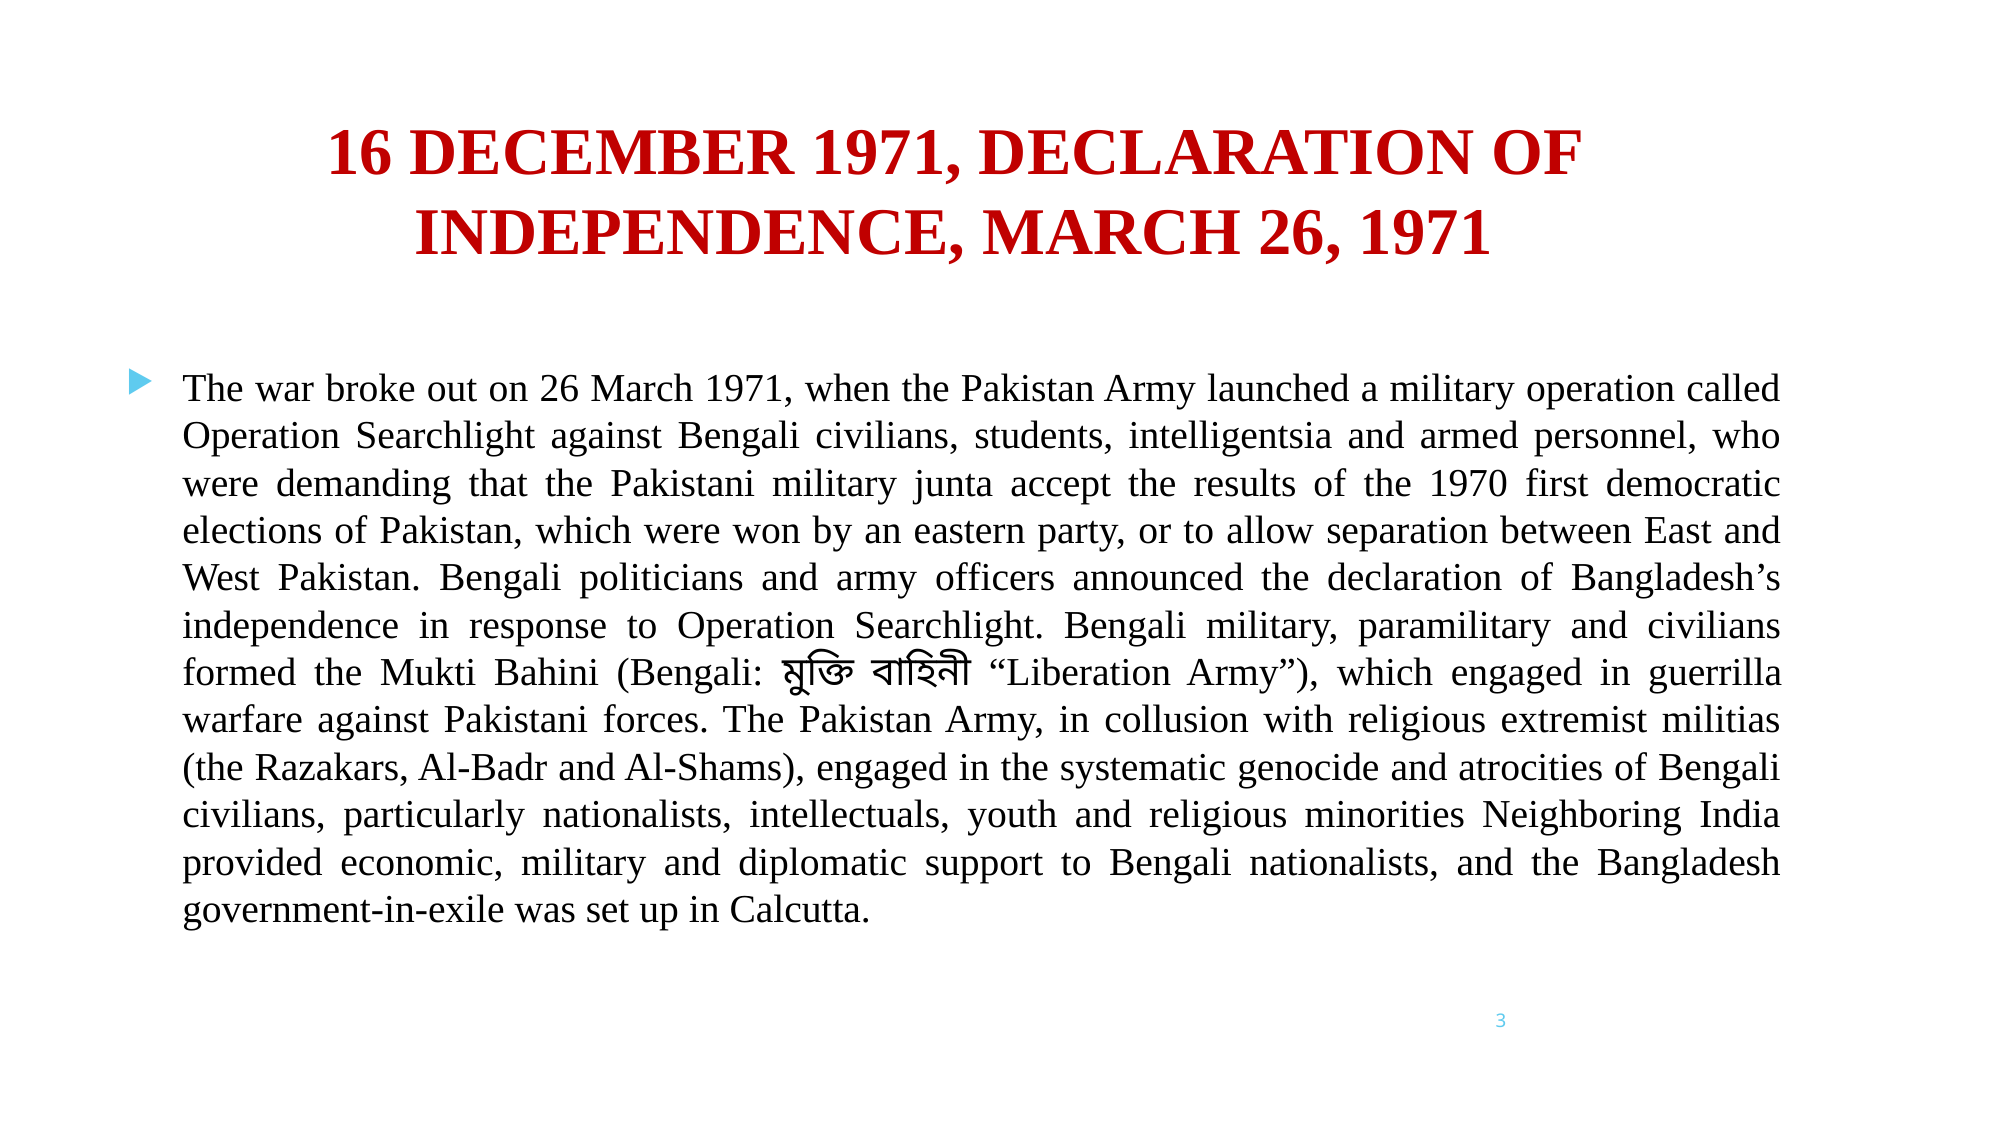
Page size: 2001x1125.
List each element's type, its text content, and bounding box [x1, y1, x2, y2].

slide_number 3 [1409, 991, 1522, 1051]
list The war broke out on 26 March 1971, when the Pakistan Army launched a military operation called Operation Searchlight against Bengali civilians, students, intelligentsia and armed personnel, who were demanding that the Pakistani military junta accept the results of the 1970 first democratic elections of Pakistan, which were won by an eastern party, or to allow separation between East and West Pakistan. Bengali politicians and army officers announced the declaration of Bangladesh’s independence in response to Operation Searchlight. Bengali military, paramilitary and civilians formed the Mukti Bahini (Bengali: মুক্তি বাহিনী “Liberation Army”), which engaged in guerrilla warfare against Pakistani forces. The Pakistan Army, in collusion with religious extremist militias (the Razakars, Al-Badr and Al-Shams), engaged in the systematic genocide and atrocities of Bengali civilians, particularly nationalists, intellectuals, youth and religious minorities Neighboring India provided economic, military and diplomatic support to Bengali nationalists, and the Bangladesh government-in-exile was set up in Calcutta. [111, 354, 1798, 992]
title 16 DECEMBER 1971, DECLARATION OF INDEPENDENCE, MARCH 26, 1971 [111, 99, 1798, 317]
